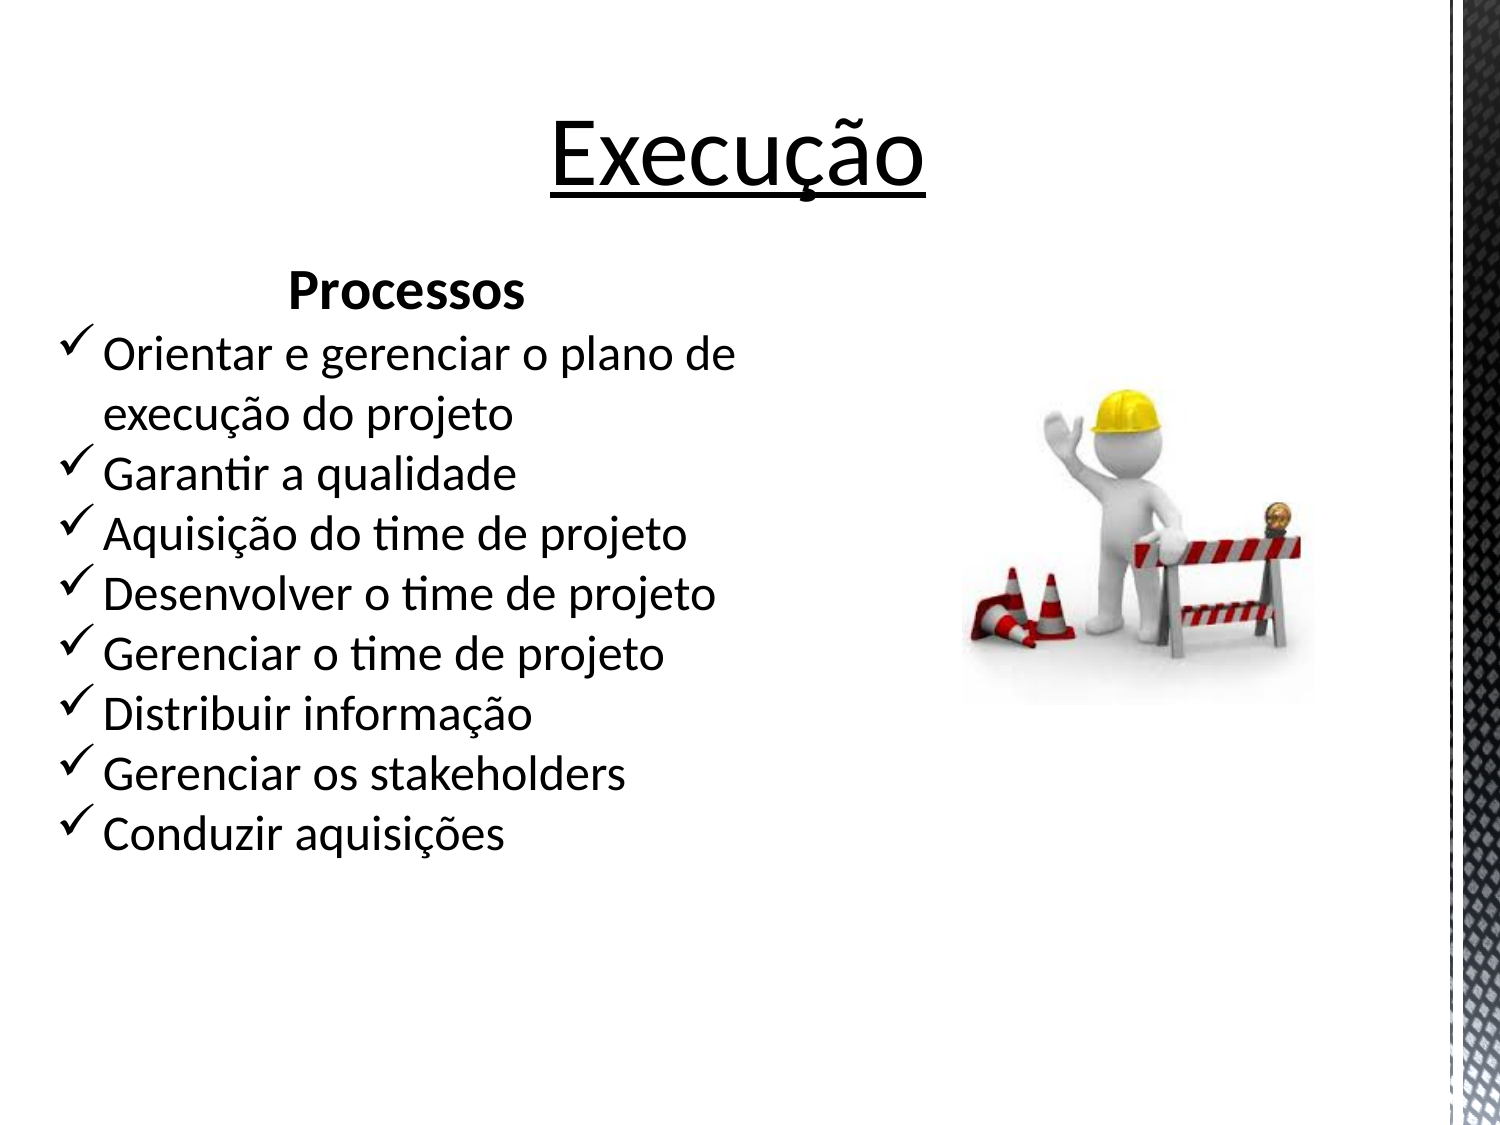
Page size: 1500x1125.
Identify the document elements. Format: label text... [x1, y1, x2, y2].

text_box Execução [224, 78, 1252, 213]
text_box Processos Orientar e gerenciar o plano de execução do projeto Garantir a qualidade Aquisição do time de projeto Desenvolver o time de projeto Gerenciar o time de projeto Distribuir informação Gerenciar os stakeholders Conduzir aquisições [41, 243, 774, 869]
picture [962, 352, 1315, 705]
picture [1447, 0, 1500, 1125]
